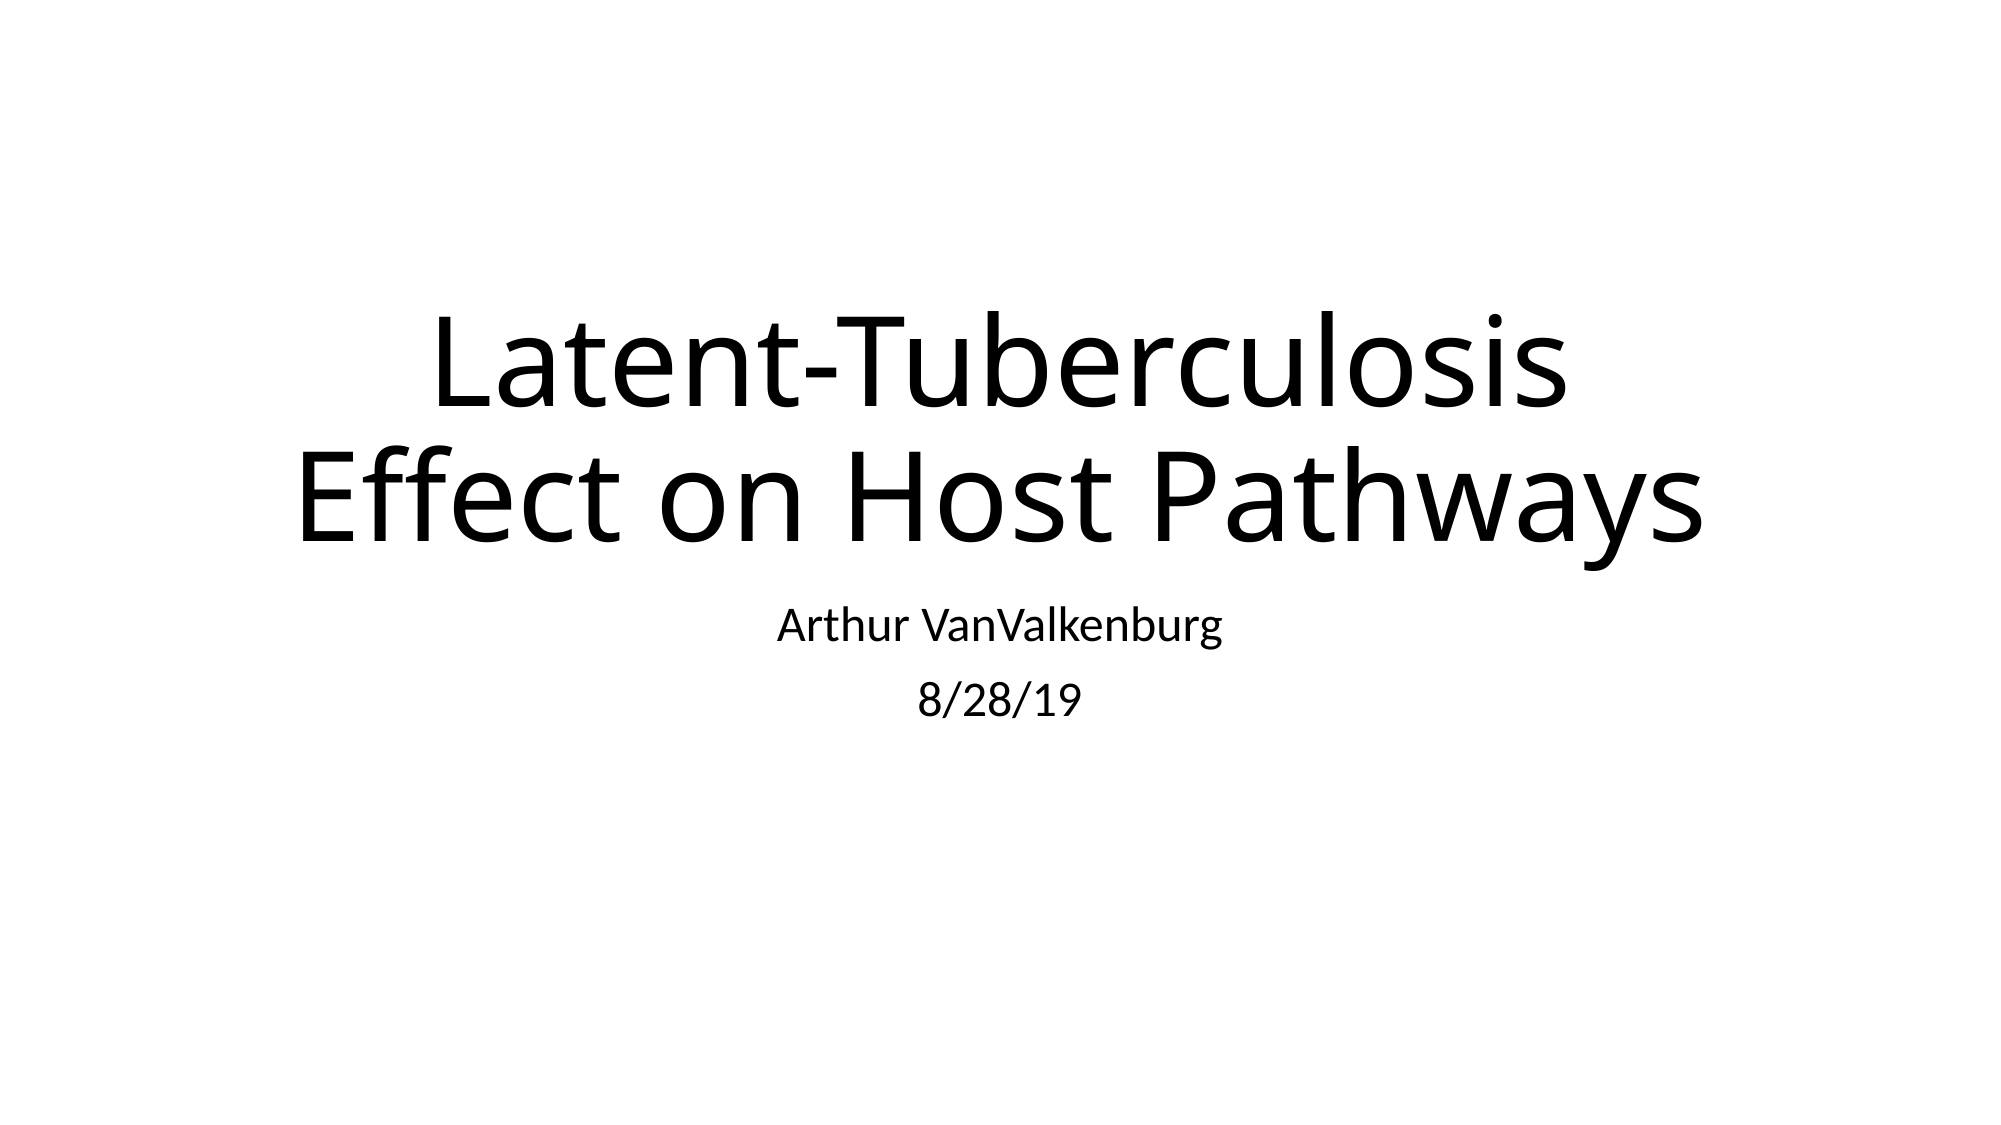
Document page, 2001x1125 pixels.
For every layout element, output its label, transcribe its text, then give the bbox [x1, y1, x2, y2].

subtitle Arthur VanValkenburg 8/28/19 [249, 590, 1750, 863]
title Latent-Tuberculosis Effect on Host Pathways [249, 184, 1750, 576]
